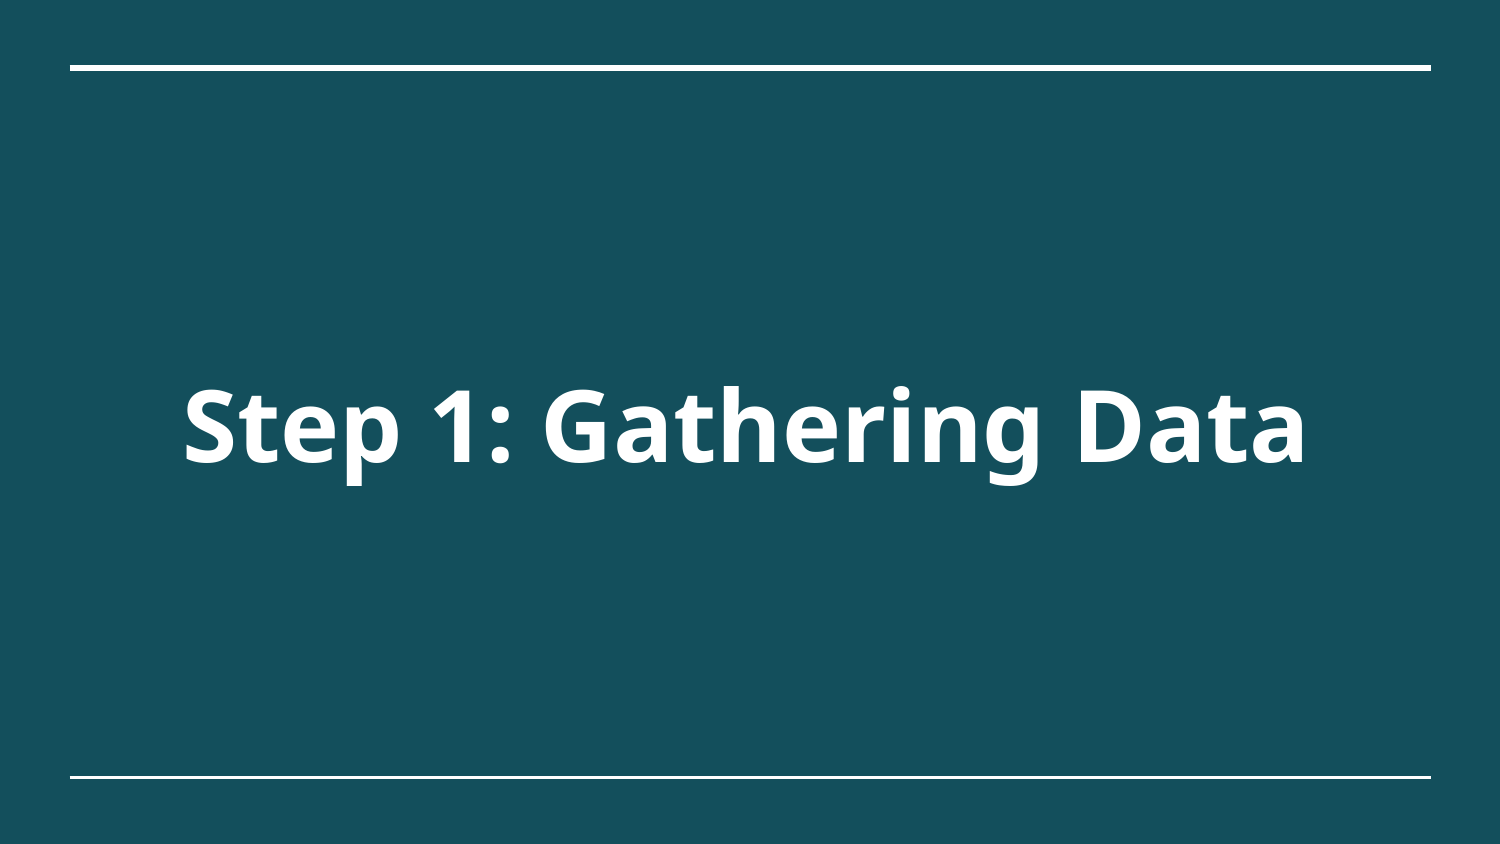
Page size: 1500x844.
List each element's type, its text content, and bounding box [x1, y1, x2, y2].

title Step 1: Gathering Data [66, 296, 1428, 550]
